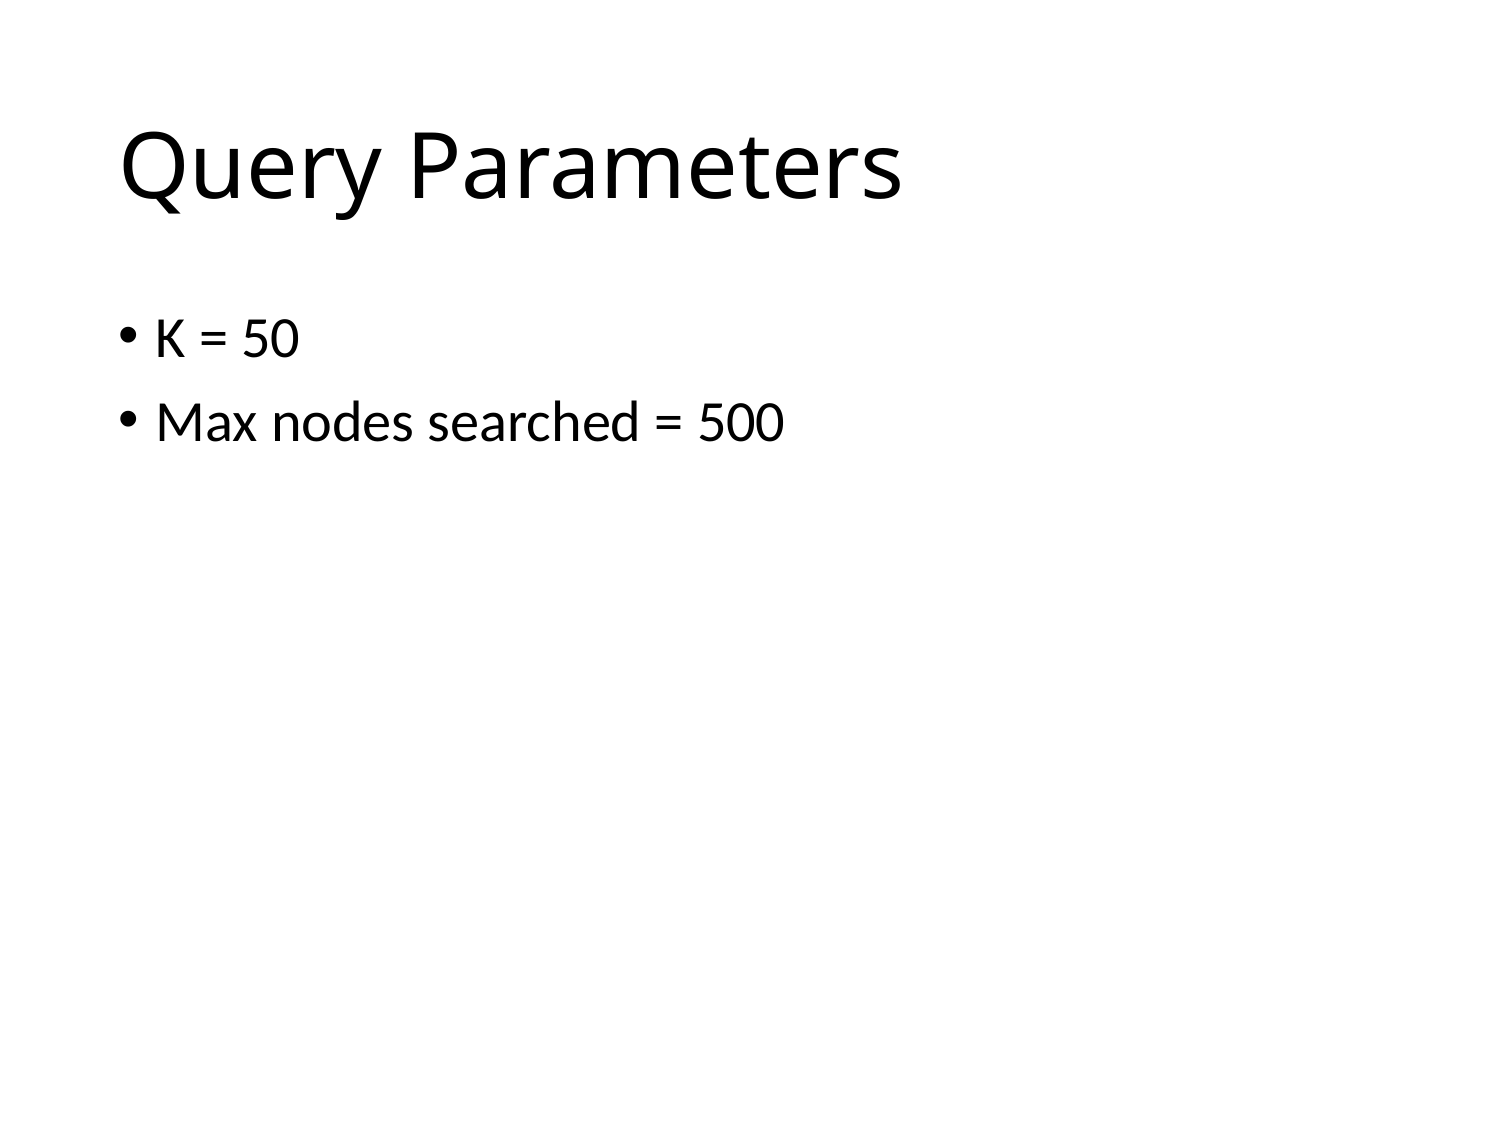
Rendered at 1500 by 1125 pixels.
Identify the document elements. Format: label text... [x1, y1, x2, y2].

list K = 50 Max nodes searched = 500 [103, 299, 1397, 1014]
title Query Parameters [103, 59, 1397, 278]
